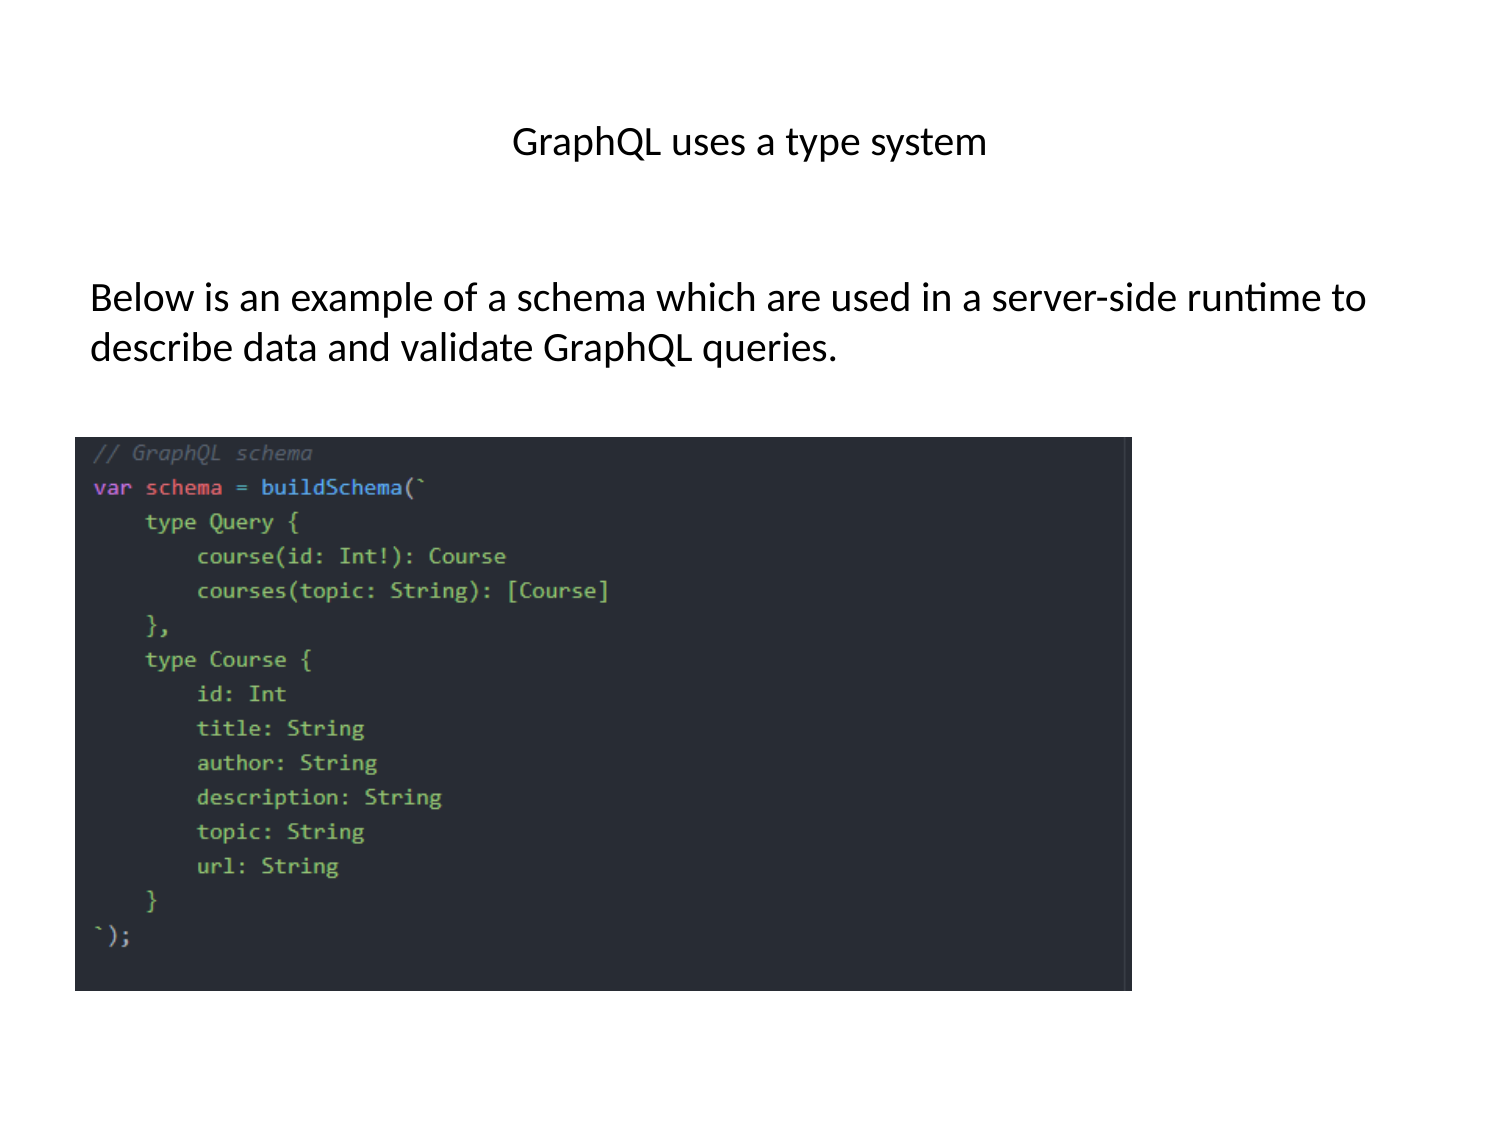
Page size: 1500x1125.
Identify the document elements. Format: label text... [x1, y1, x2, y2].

picture [74, 437, 1132, 991]
list Below is an example of a schema which are used in a server-side runtime to describe data and validate GraphQL queries. [75, 262, 1425, 1005]
title GraphQL uses a type system [75, 45, 1425, 233]
